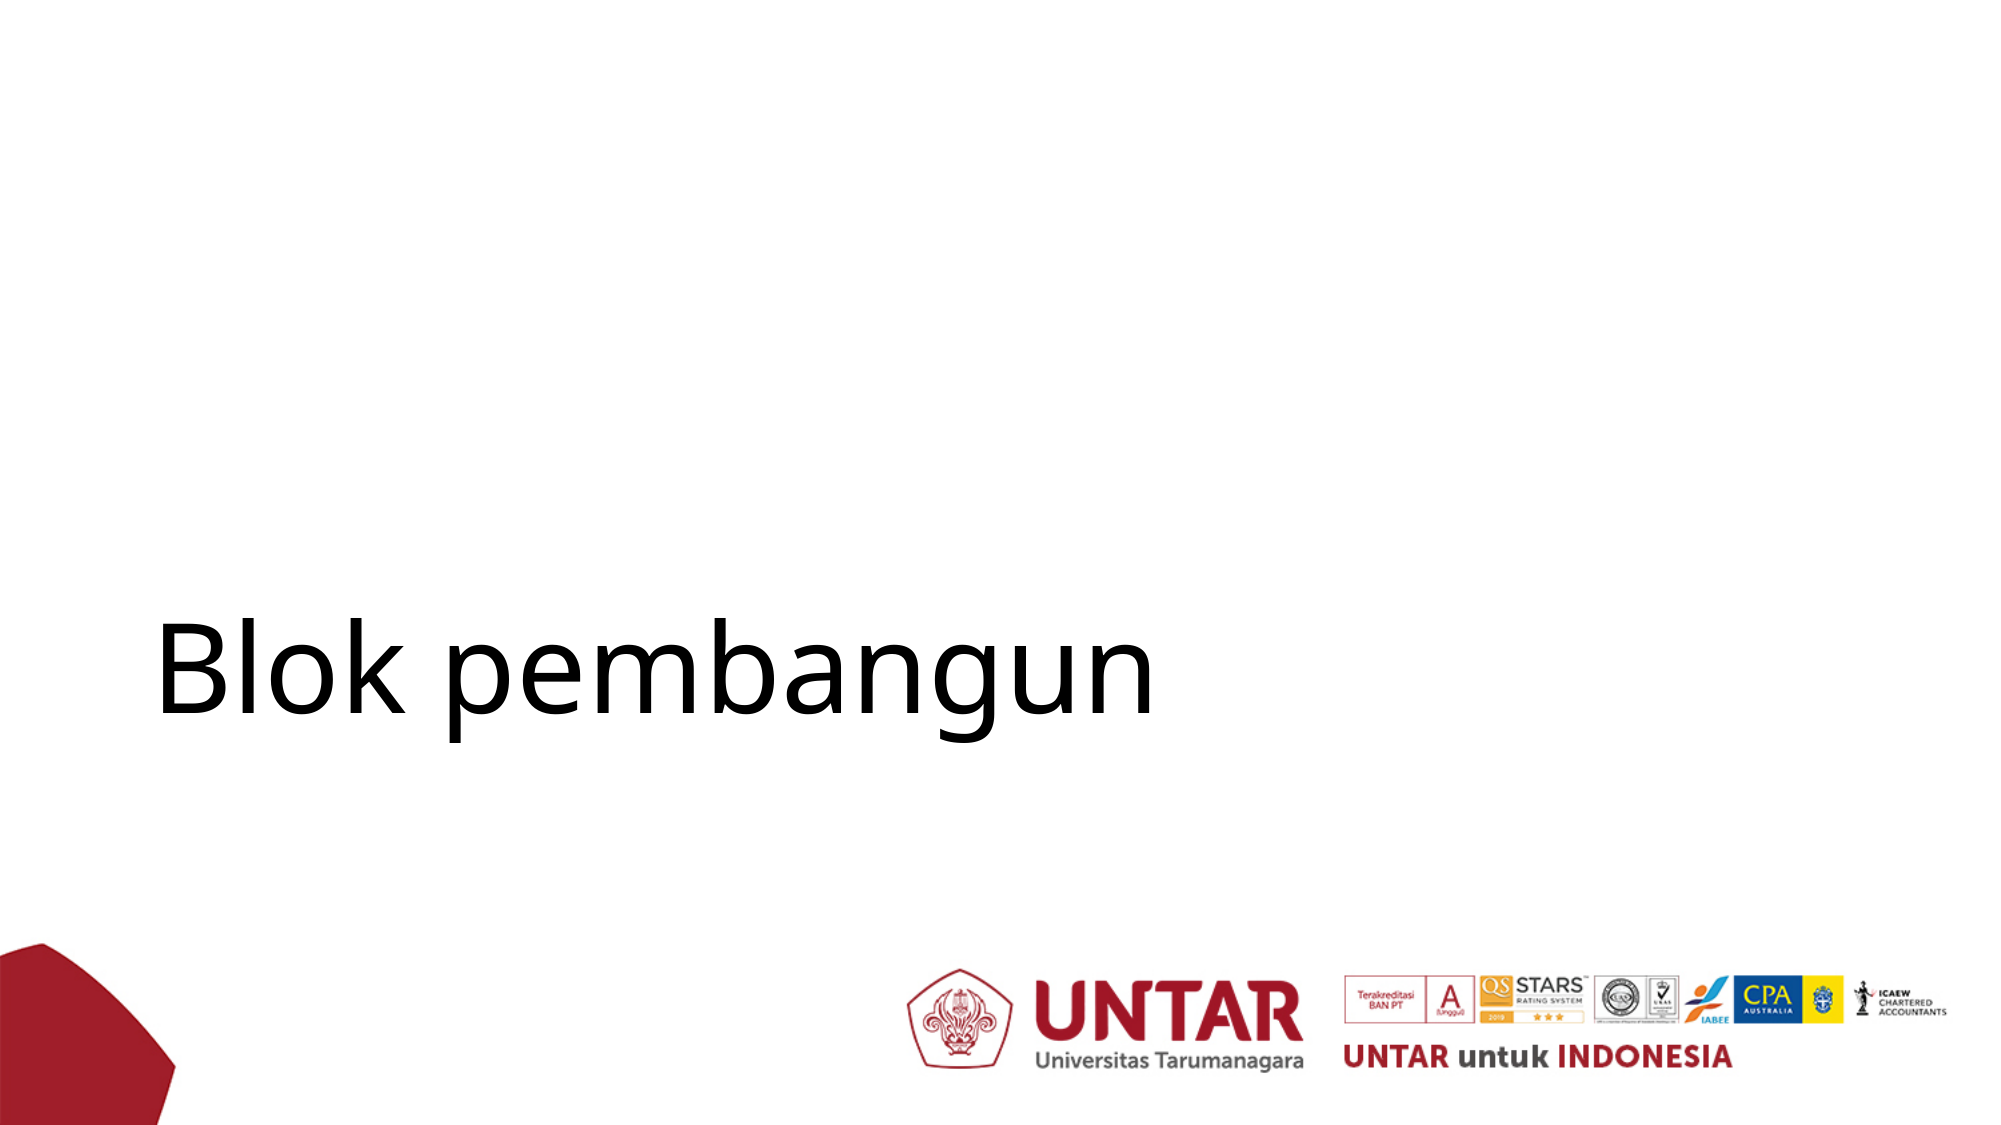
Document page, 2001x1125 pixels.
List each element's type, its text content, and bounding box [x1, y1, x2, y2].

picture [0, 0, 2001, 1125]
title Blok pembangun [136, 280, 1862, 749]
